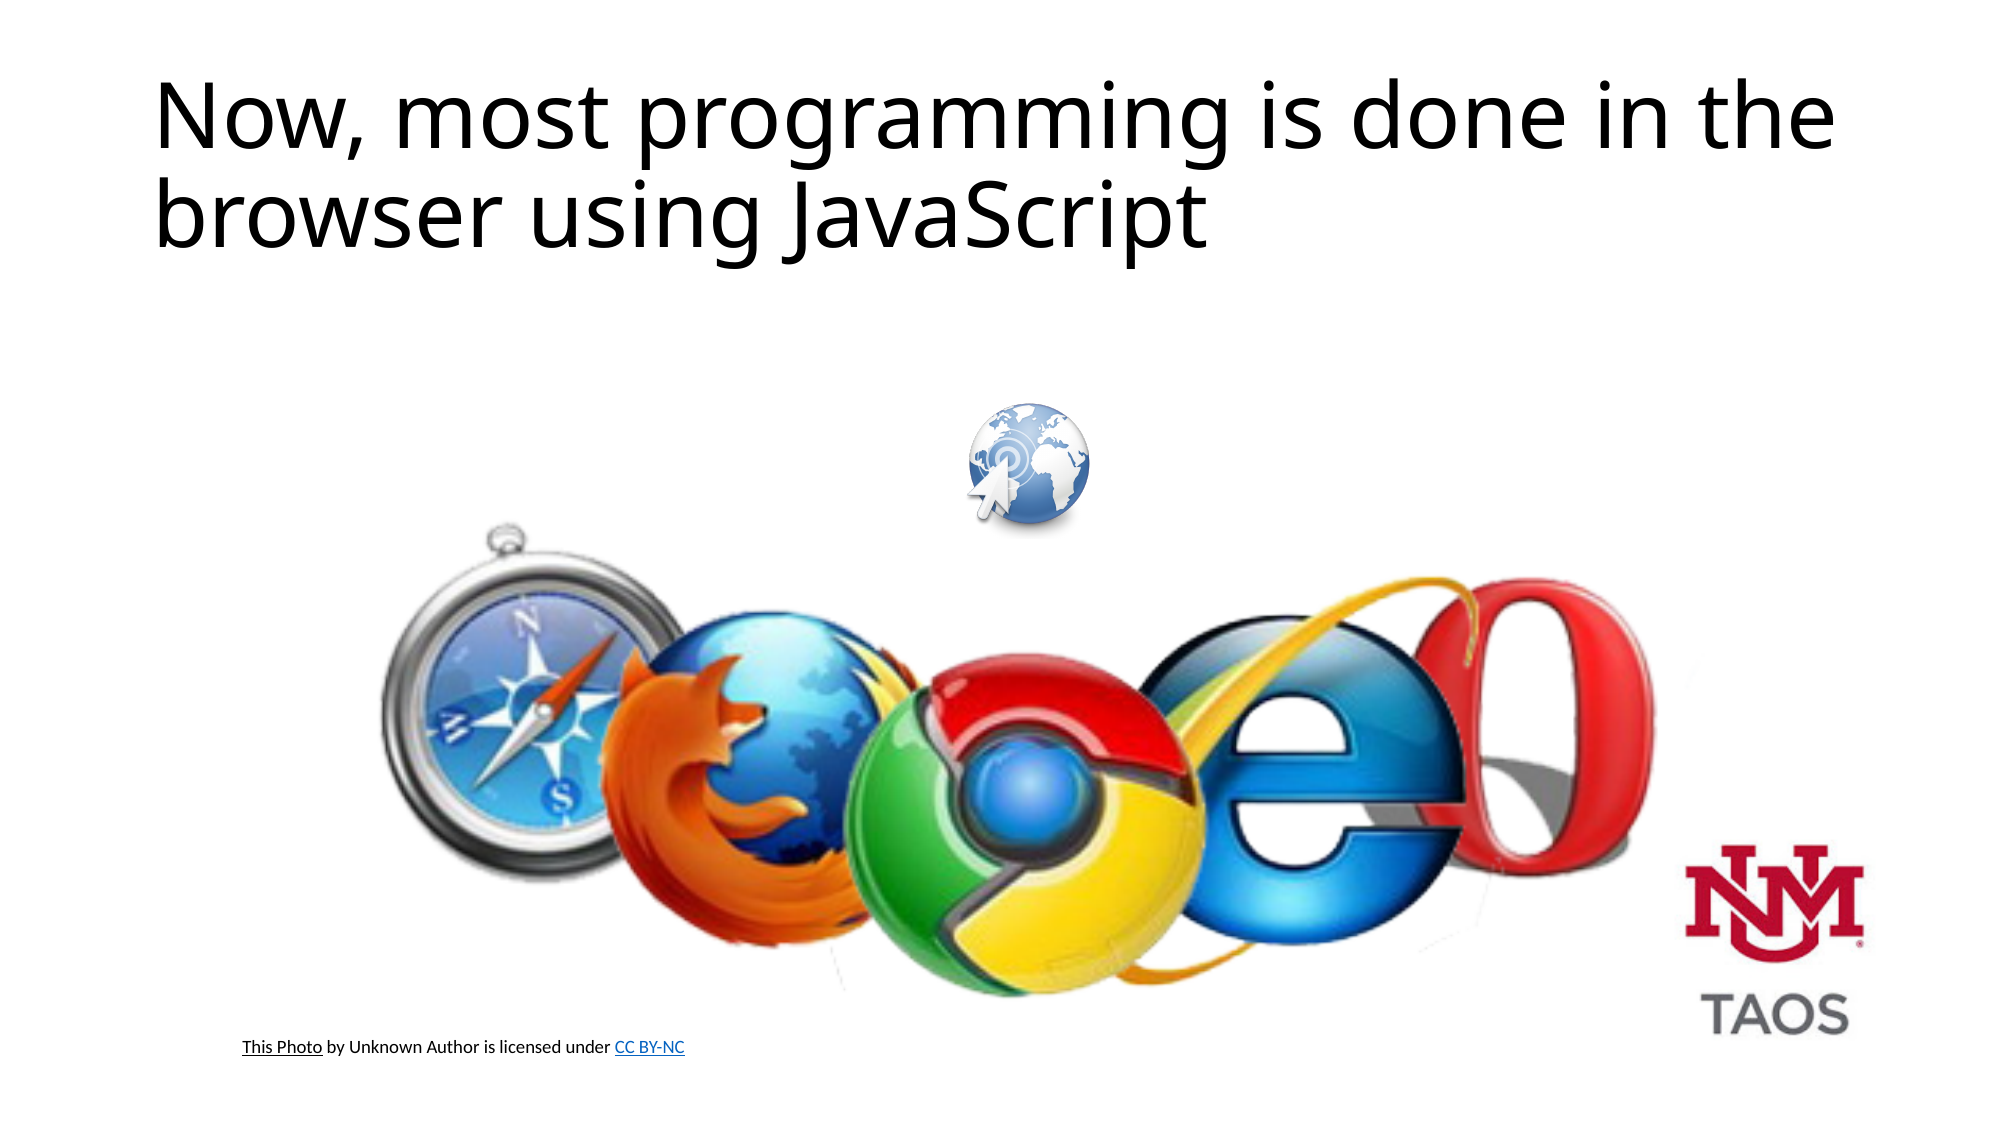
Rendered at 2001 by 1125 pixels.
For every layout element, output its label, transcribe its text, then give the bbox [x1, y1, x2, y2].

picture [1650, 815, 1900, 1065]
title Now, most programming is done in the browser using JavaScript [137, 59, 1863, 278]
picture [956, 393, 1102, 539]
text_box This Photo by Unknown Author is licensed under CC BY-NC [227, 1027, 1510, 1065]
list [227, 511, 1817, 1021]
